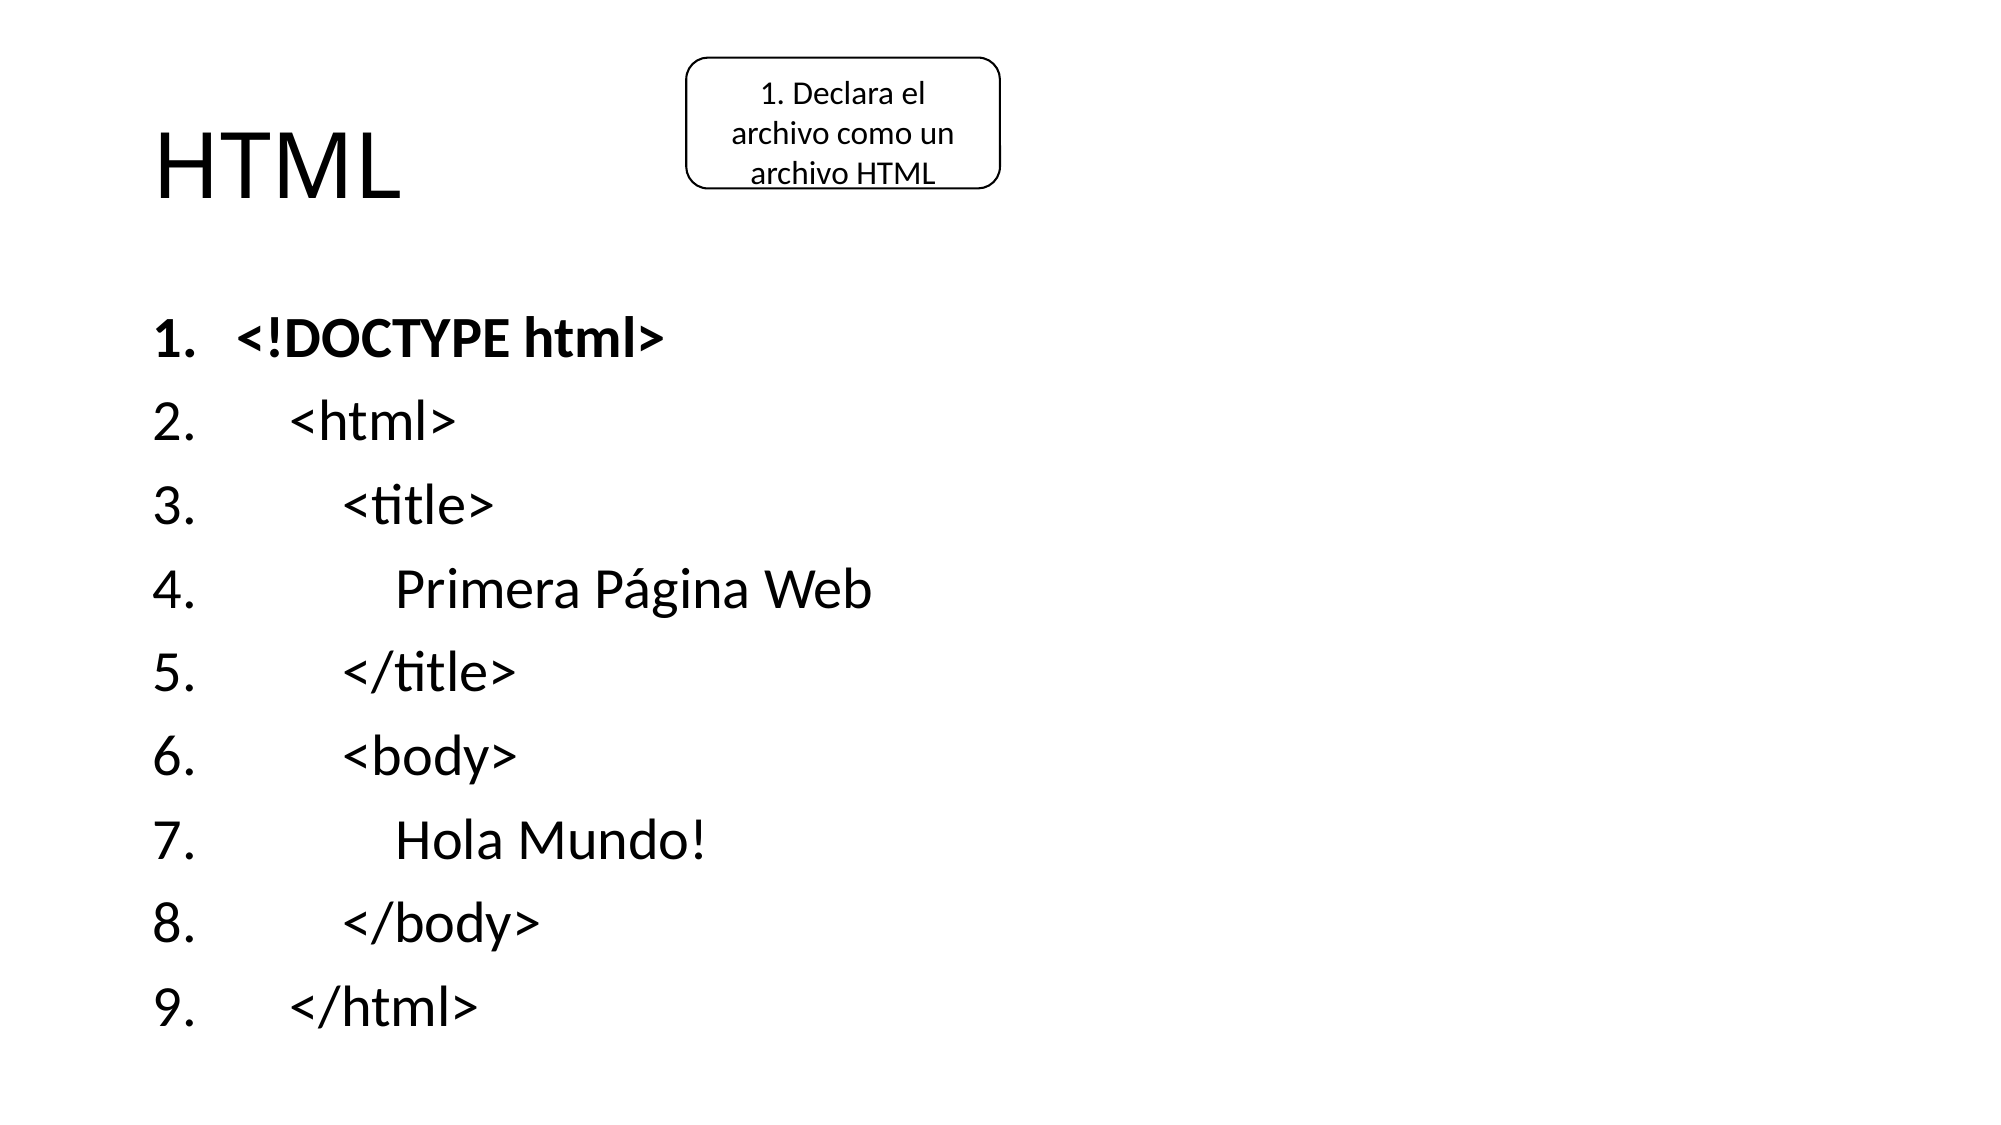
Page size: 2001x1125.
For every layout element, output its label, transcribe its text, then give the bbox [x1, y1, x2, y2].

title HTML [137, 59, 1863, 278]
text_box 1. Declara el archivo como un archivo HTML [685, 56, 1002, 190]
list <!DOCTYPE html> <html> <title> Primera Página Web </title> <body> Hola Mundo! </body> </html> [137, 299, 1863, 1066]
